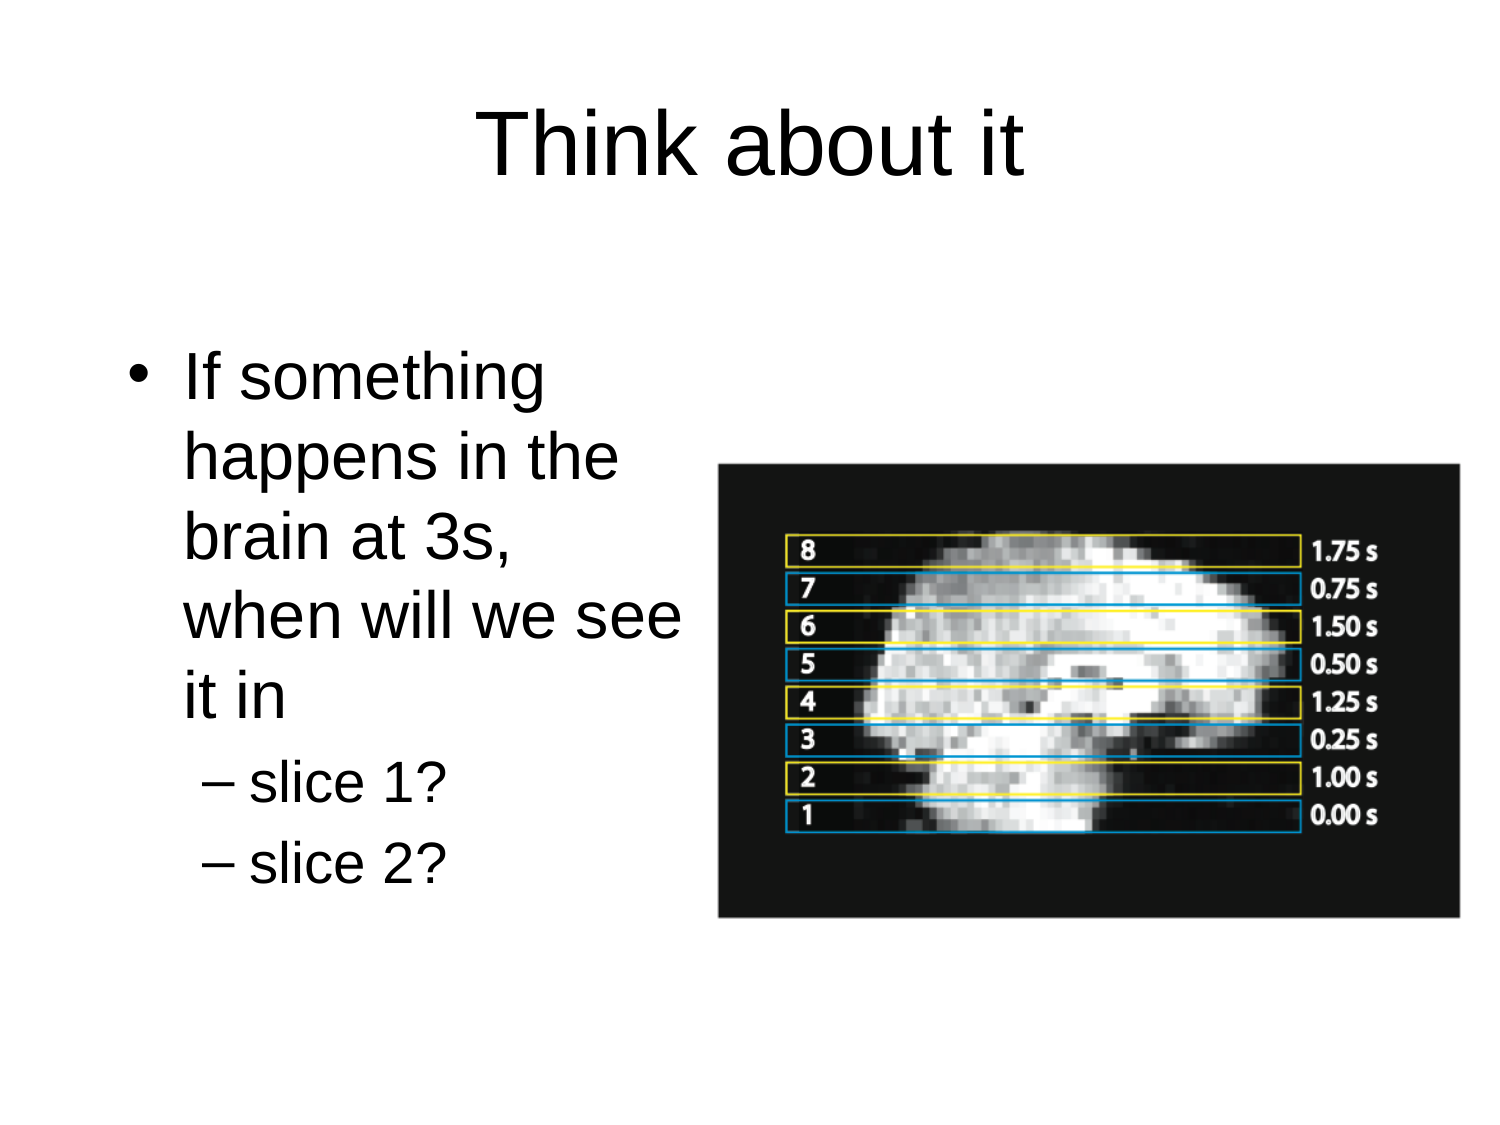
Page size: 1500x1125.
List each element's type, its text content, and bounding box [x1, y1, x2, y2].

list If something happens in the brain at 3s, when will we see it in slice 1? slice 2? [112, 324, 700, 1000]
title Think about it [75, 45, 1425, 233]
picture [687, 449, 1484, 930]
